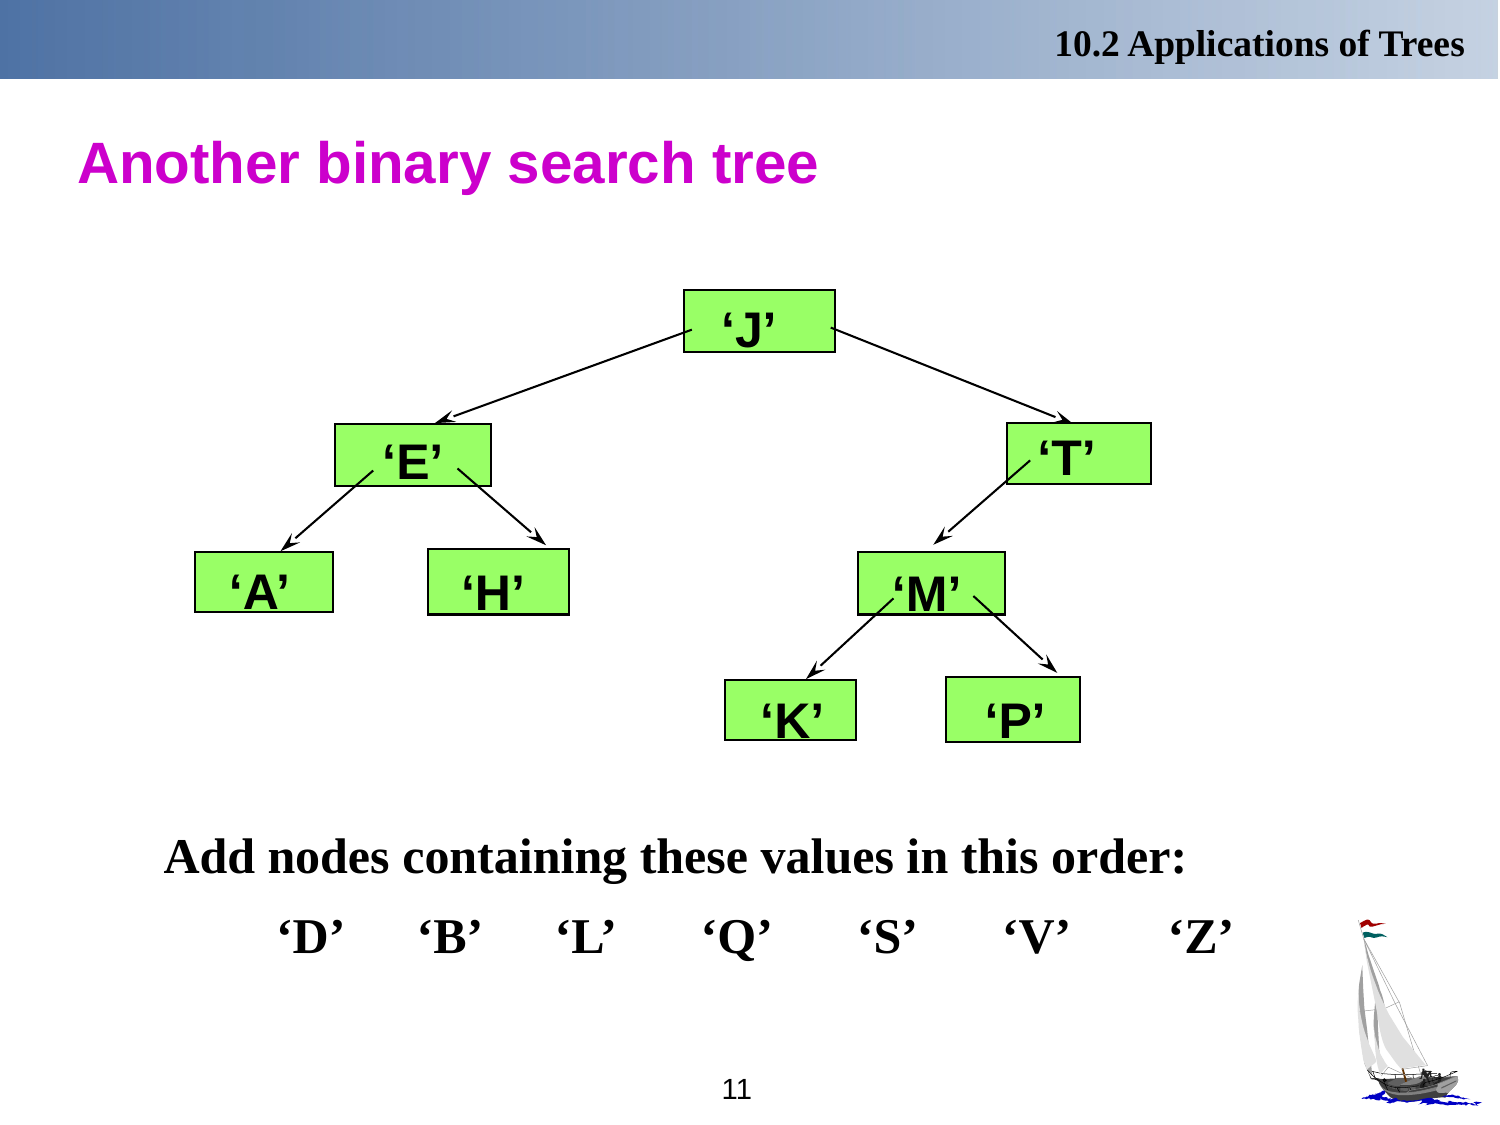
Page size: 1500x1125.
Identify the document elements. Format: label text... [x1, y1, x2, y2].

slide_number 11 [666, 1049, 768, 1125]
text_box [194, 289, 1151, 757]
list [109, 281, 1400, 979]
title Another binary search tree [62, 90, 1460, 203]
picture [0, 0, 1500, 79]
text_box Add nodes containing these values in this order: ‘D’ ‘B’ ‘L’ ‘Q’ ‘S’ ‘V’ ‘Z’ [148, 816, 1250, 972]
text_box 10.2 Applications of Trees [597, 11, 1490, 72]
